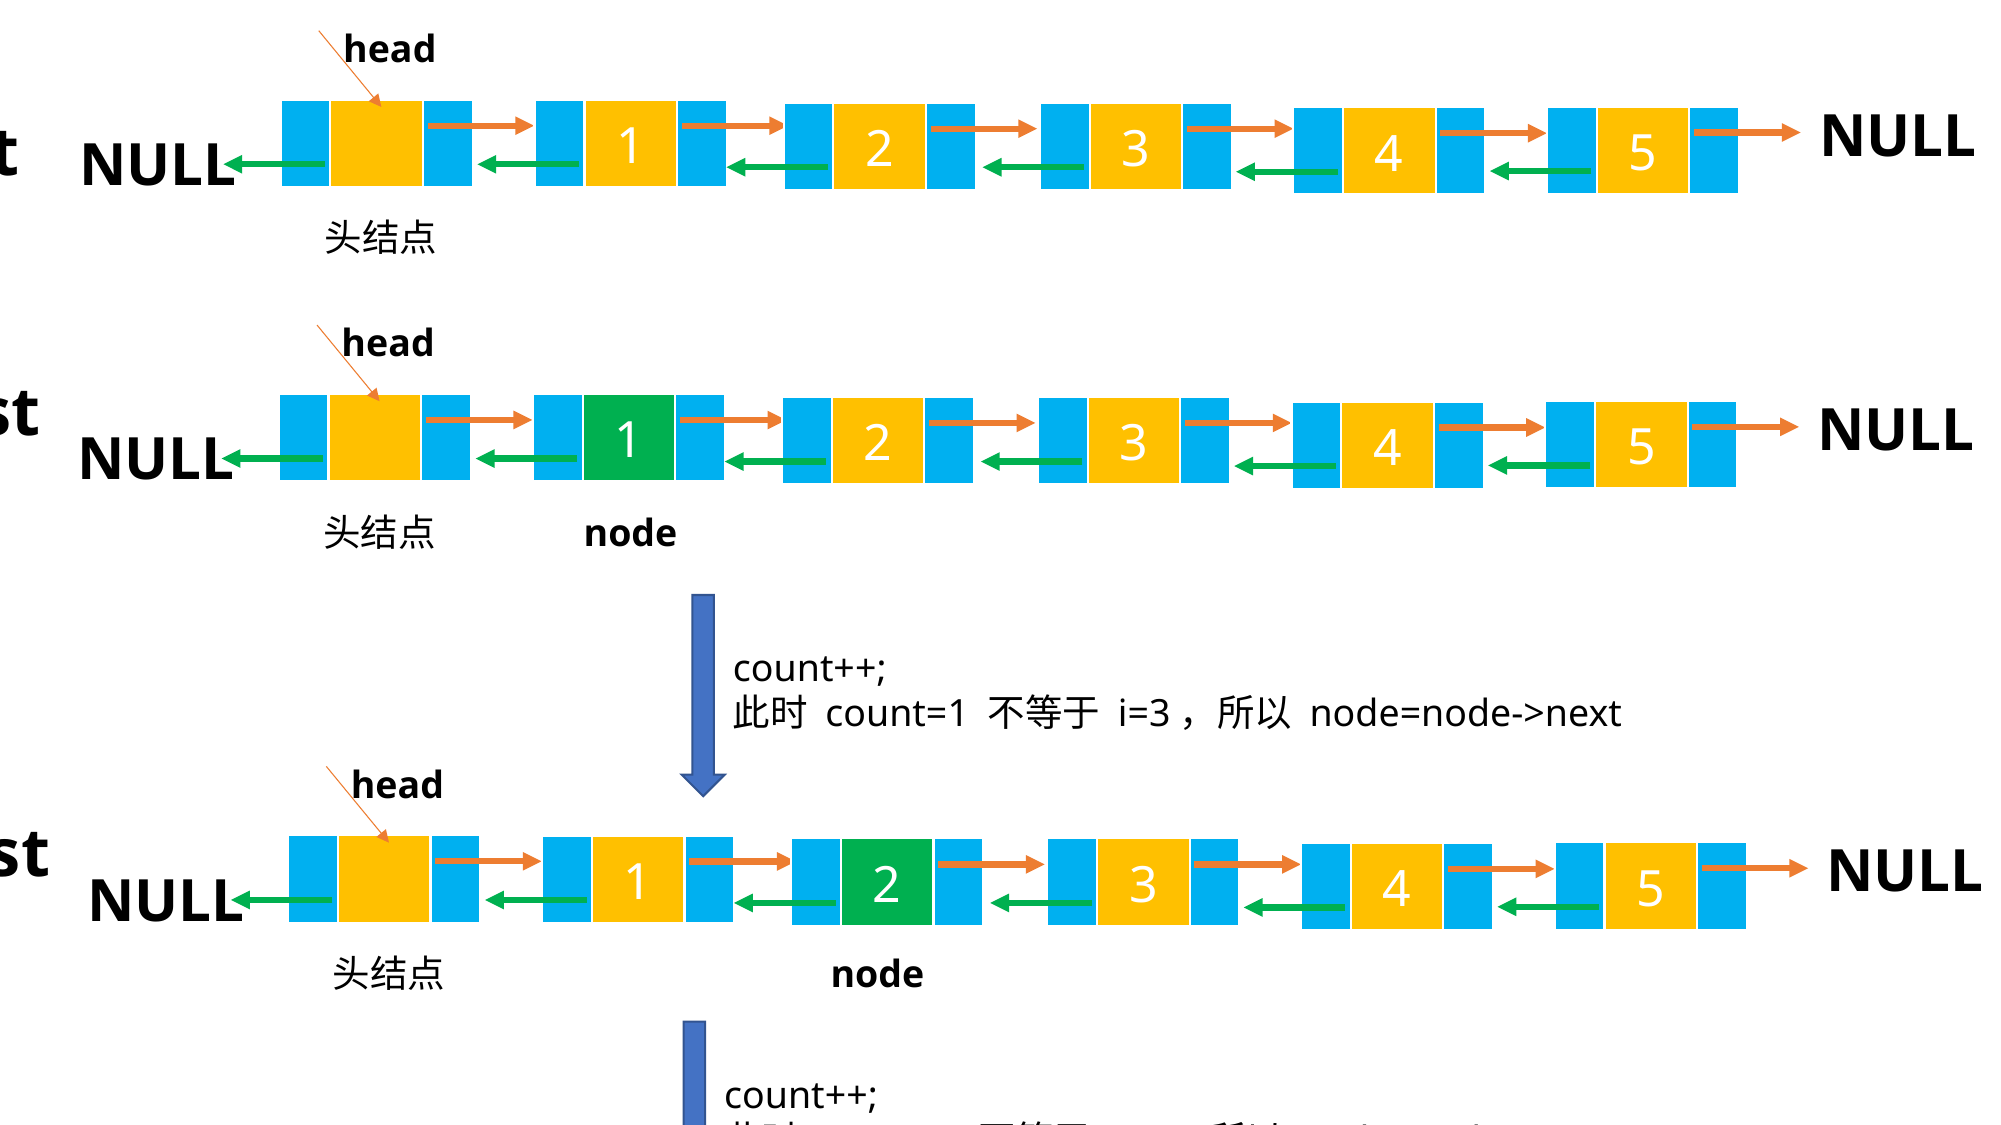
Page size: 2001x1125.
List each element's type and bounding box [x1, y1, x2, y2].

text_box [568, 501, 693, 562]
text_box [679, 593, 728, 798]
text_box [1802, 384, 1990, 470]
text_box [709, 1063, 1628, 1125]
text_box [62, 312, 1799, 500]
text_box [1811, 826, 1999, 911]
text_box [682, 1020, 707, 1125]
text_box [308, 501, 451, 562]
text_box [317, 942, 461, 1003]
text_box [0, 361, 56, 456]
text_box [1804, 90, 1992, 175]
text_box [72, 753, 1809, 941]
text_box [0, 802, 65, 898]
text_box [64, 17, 1801, 205]
text_box [815, 942, 940, 1003]
text_box [0, 101, 34, 196]
text_box [310, 207, 453, 267]
text_box [718, 636, 1637, 742]
